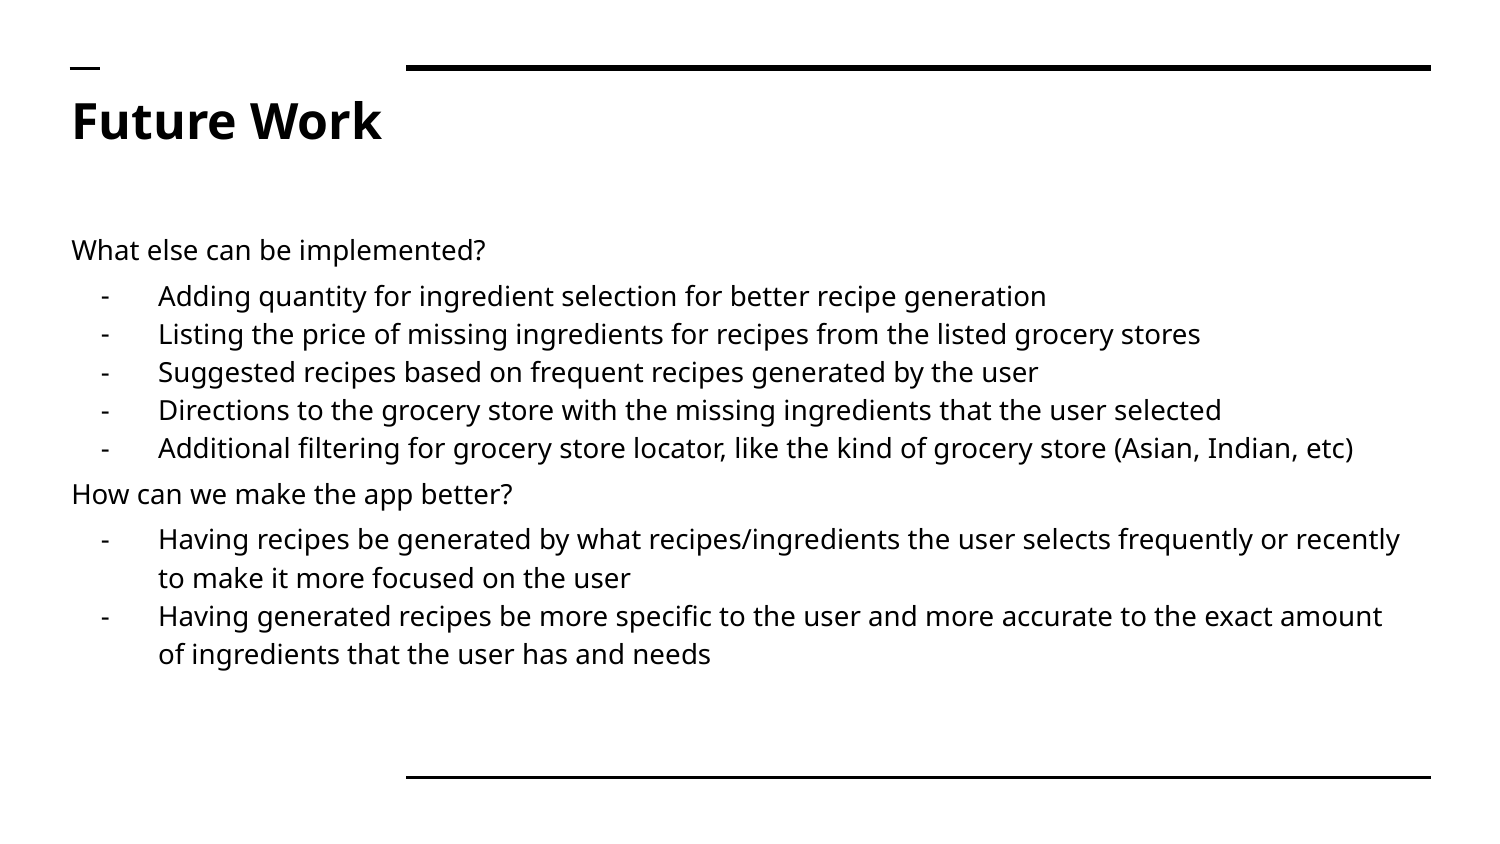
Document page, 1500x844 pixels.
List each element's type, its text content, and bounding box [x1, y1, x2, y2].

title Future Work [56, 74, 1094, 179]
list What else can be implemented? Adding quantity for ingredient selection for better recipe generation Listing the price of missing ingredients for recipes from the listed grocery stores Suggested recipes based on frequent recipes generated by the user Directions to the grocery store with the missing ingredients that the user selected Additional filtering for grocery store locator, like the kind of grocery store (Asian, Indian, etc) How can we make the app better? Having recipes be generated by what recipes/ingredients the user selects frequently or recently to make it more focused on the user Having generated recipes be more specific to the user and more accurate to the exact amount of ingredients that the user has and needs [56, 212, 1433, 706]
